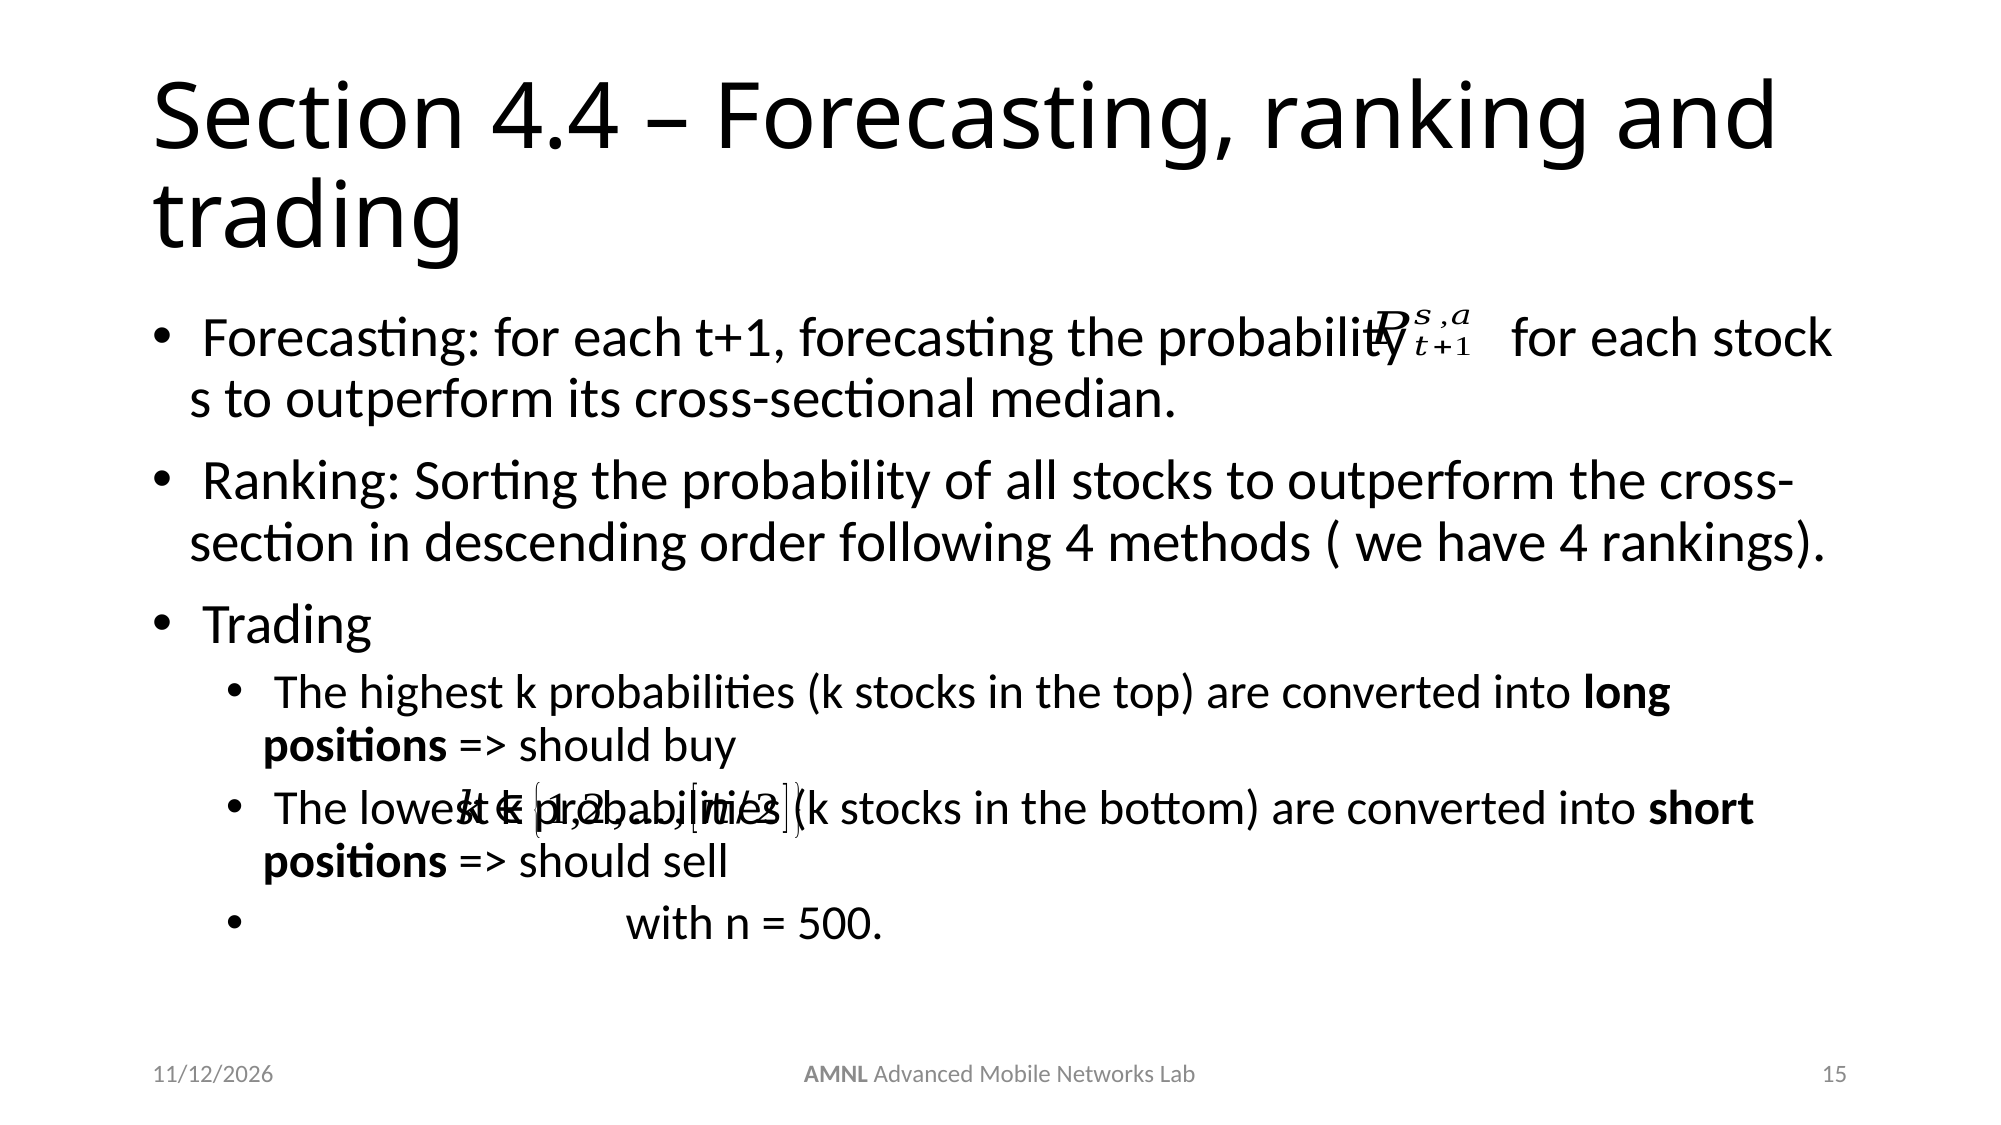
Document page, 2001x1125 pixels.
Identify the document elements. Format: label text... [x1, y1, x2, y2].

list Forecasting: for each t+1, forecasting the probability for each stock s to outperform its cross-sectional median. Ranking: Sorting the probability of all stocks to outperform the cross-section in descending order following 4 methods ( we have 4 rankings). Trading The highest k probabilities (k stocks in the top) are converted into long positions => should buy The lowest k probabilities (k stocks in the bottom) are converted into short positions => should sell with n = 500. [137, 299, 1863, 1014]
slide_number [137, 1042, 588, 1103]
footer AMNL Advanced Mobile Networks Lab [662, 1042, 1338, 1103]
title Section 4.4 – Forecasting, ranking and trading [137, 59, 1863, 278]
slide_number 15 [1412, 1042, 1863, 1103]
